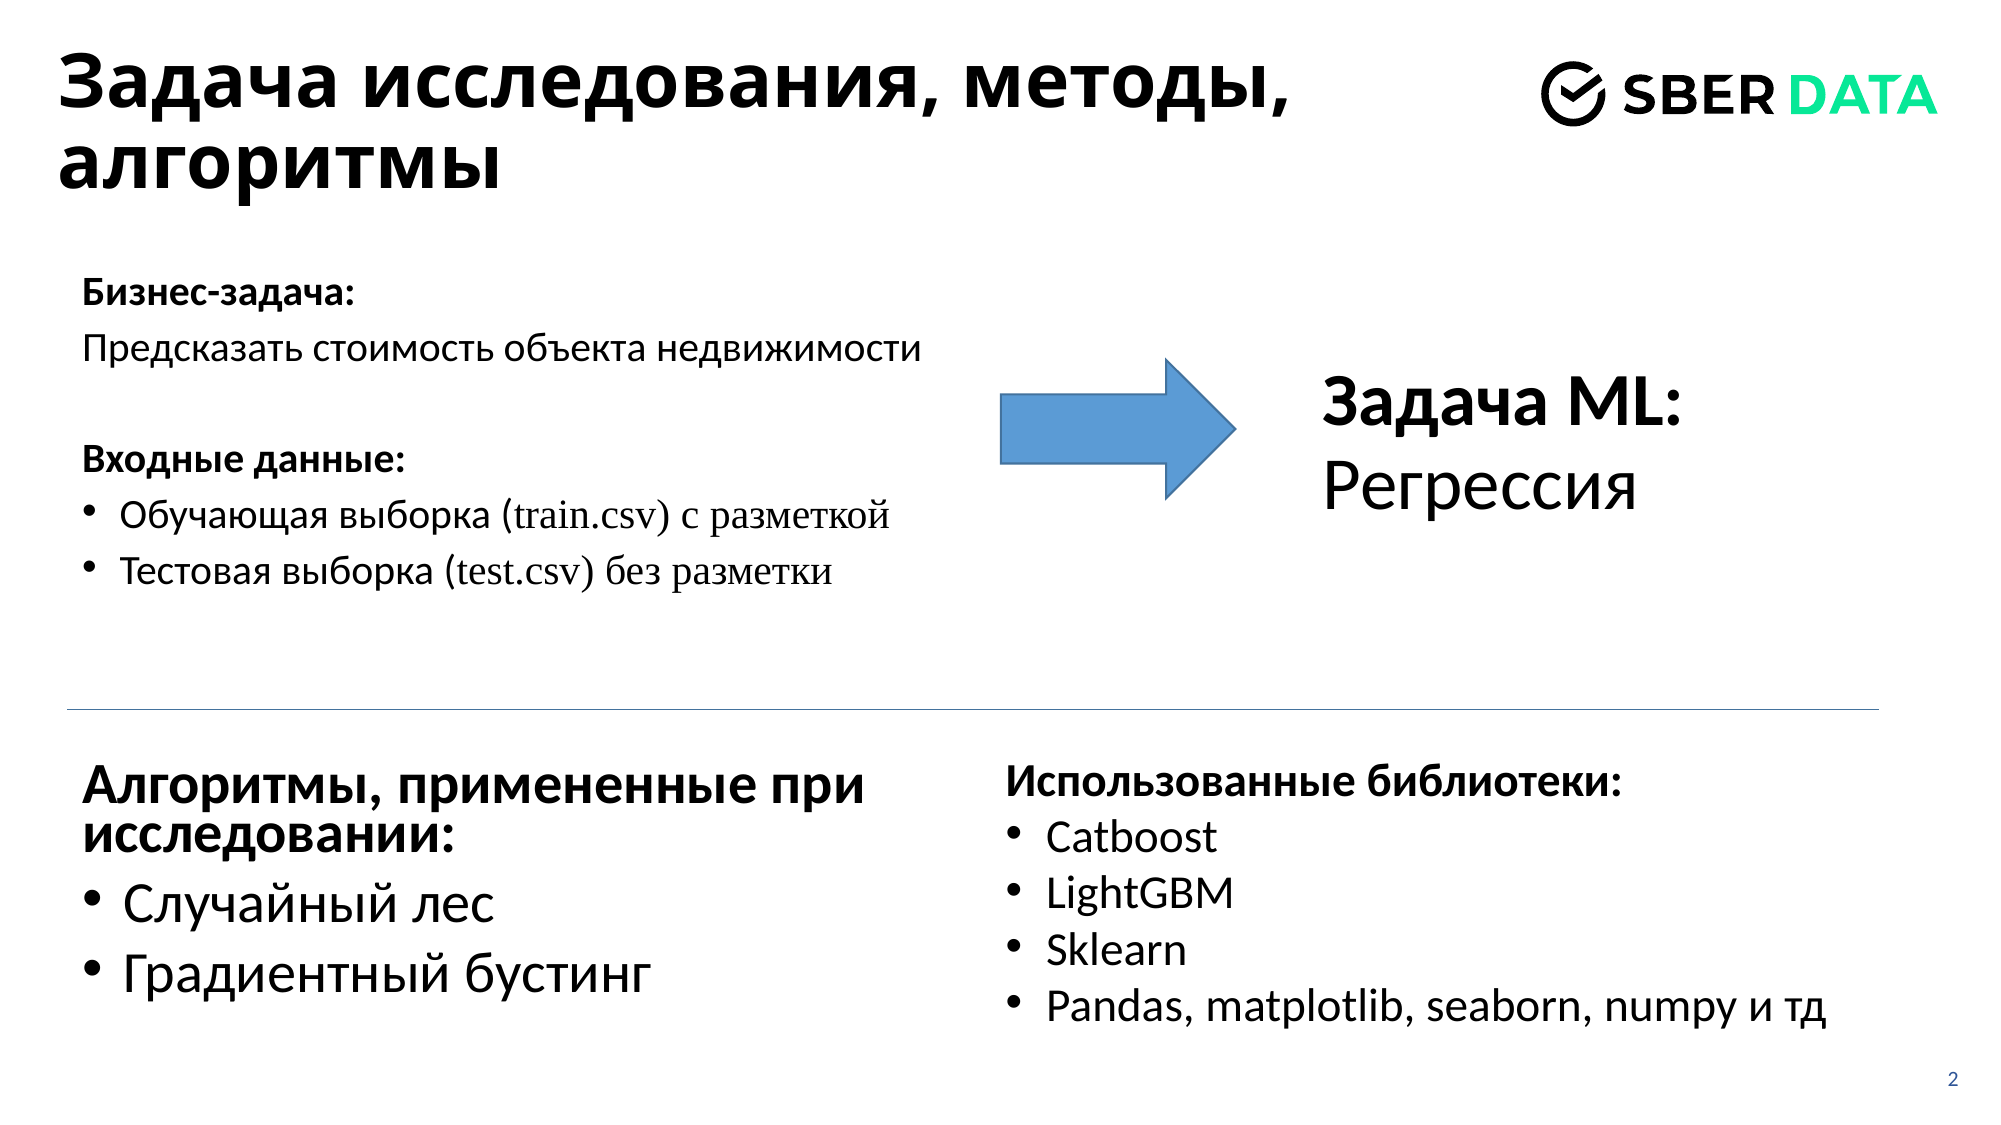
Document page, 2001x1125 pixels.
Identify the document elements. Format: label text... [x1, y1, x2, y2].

text_box Использованные библиотеки: Catboost LightGBM Sklearn Pandas, matplotlib, seaborn, numpy и тд [990, 757, 1880, 1039]
title Задача исследования, методы, алгоритмы [43, 35, 1416, 153]
text_box Алгоритмы, примененные при исследовании: Случайный лес Градиентный бустинг [67, 757, 972, 1047]
text_box Задача ML: Регрессия [1307, 367, 1774, 530]
text_box [999, 357, 1237, 501]
text_box Бизнес-задача: Предсказать стоимость объекта недвижимости Входные данные: Обучающая выборка (train.csv) с разметкой Тестовая выборка (test.csv) без разметки [67, 269, 956, 619]
